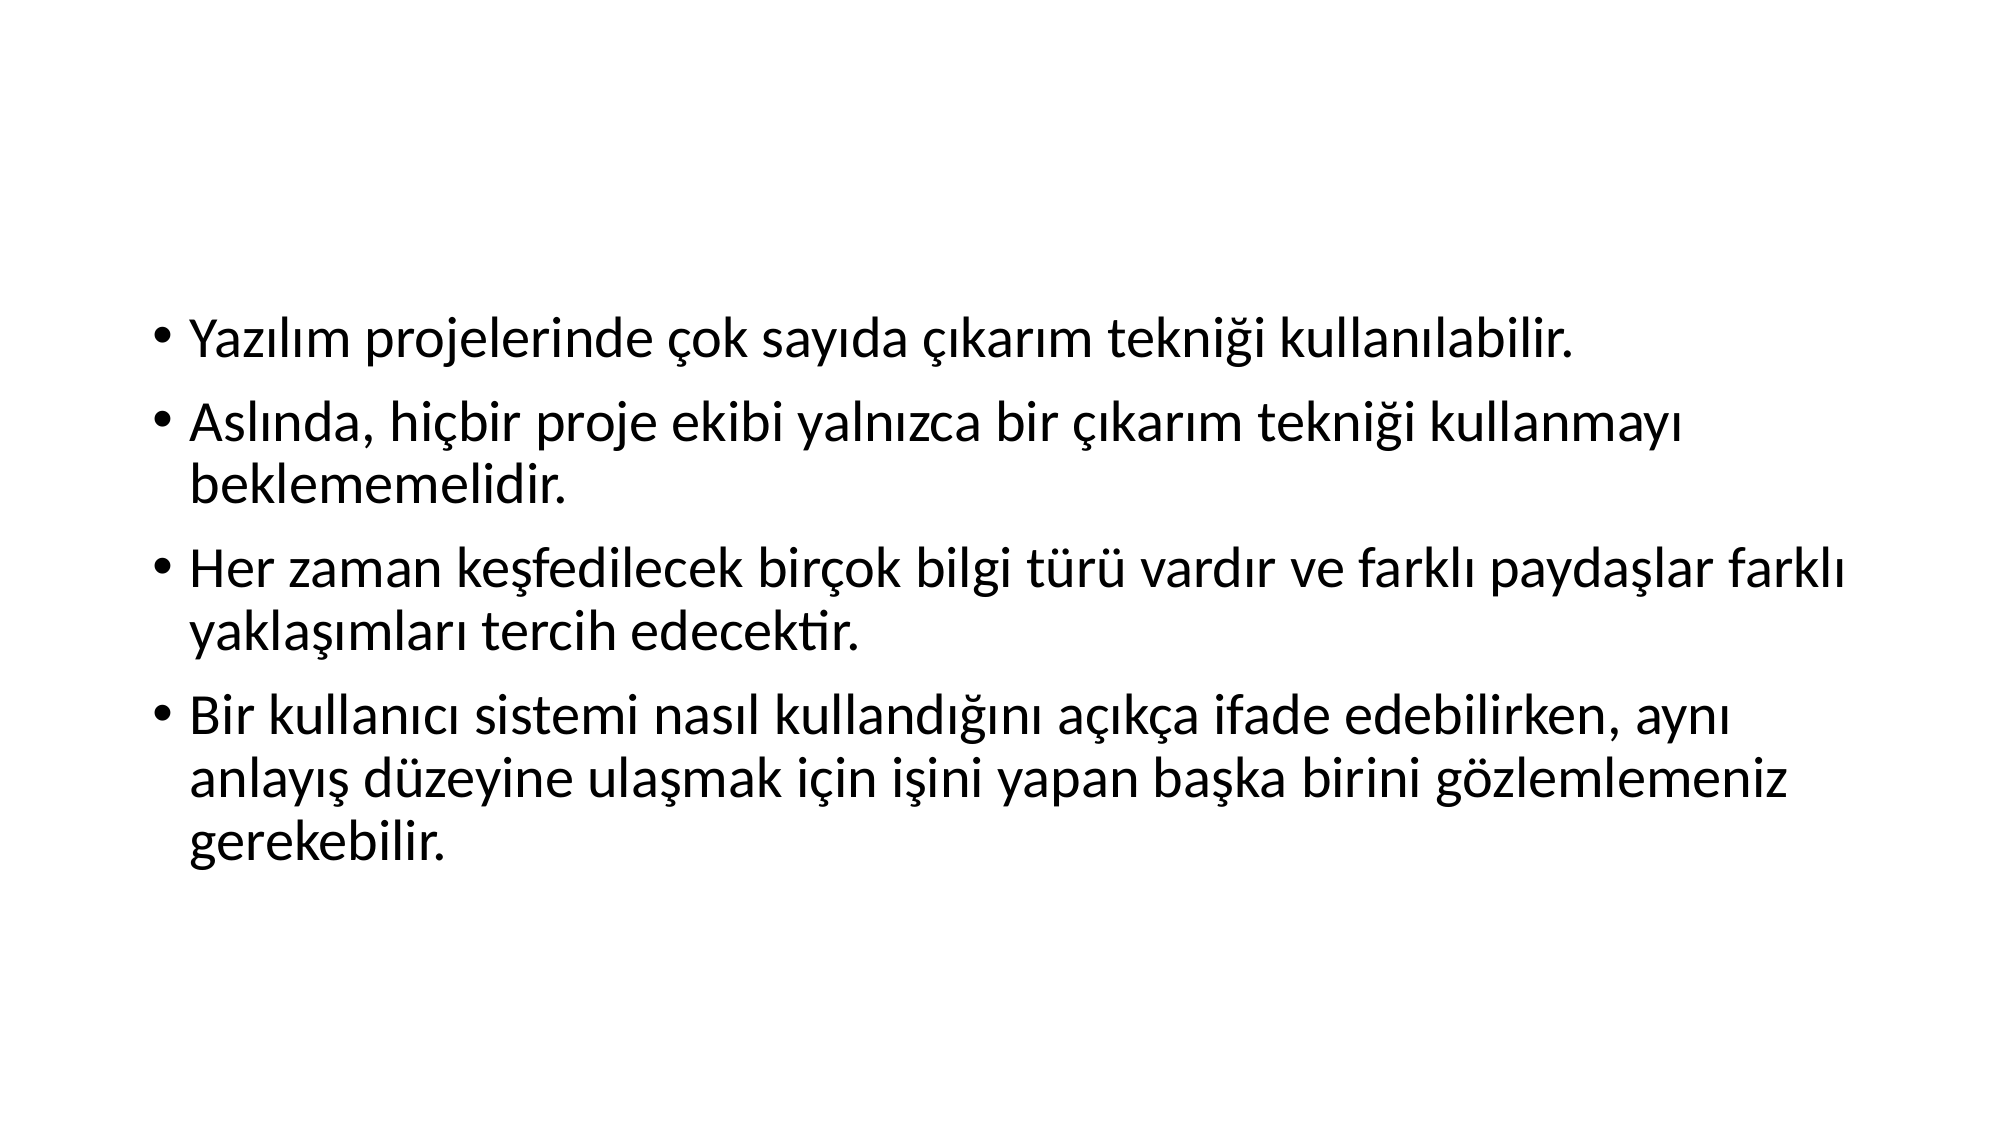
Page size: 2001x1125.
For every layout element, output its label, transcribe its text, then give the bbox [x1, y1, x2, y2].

list Yazılım projelerinde çok sayıda çıkarım tekniği kullanılabilir. Aslında, hiçbir proje ekibi yalnızca bir çıkarım tekniği kullanmayı beklememelidir. Her zaman keşfedilecek birçok bilgi türü vardır ve farklı paydaşlar farklı yaklaşımları tercih edecektir. Bir kullanıcı sistemi nasıl kullandığını açıkça ifade edebilirken, aynı anlayış düzeyine ulaşmak için işini yapan başka birini gözlemlemeniz gerekebilir. [137, 299, 1863, 1014]
